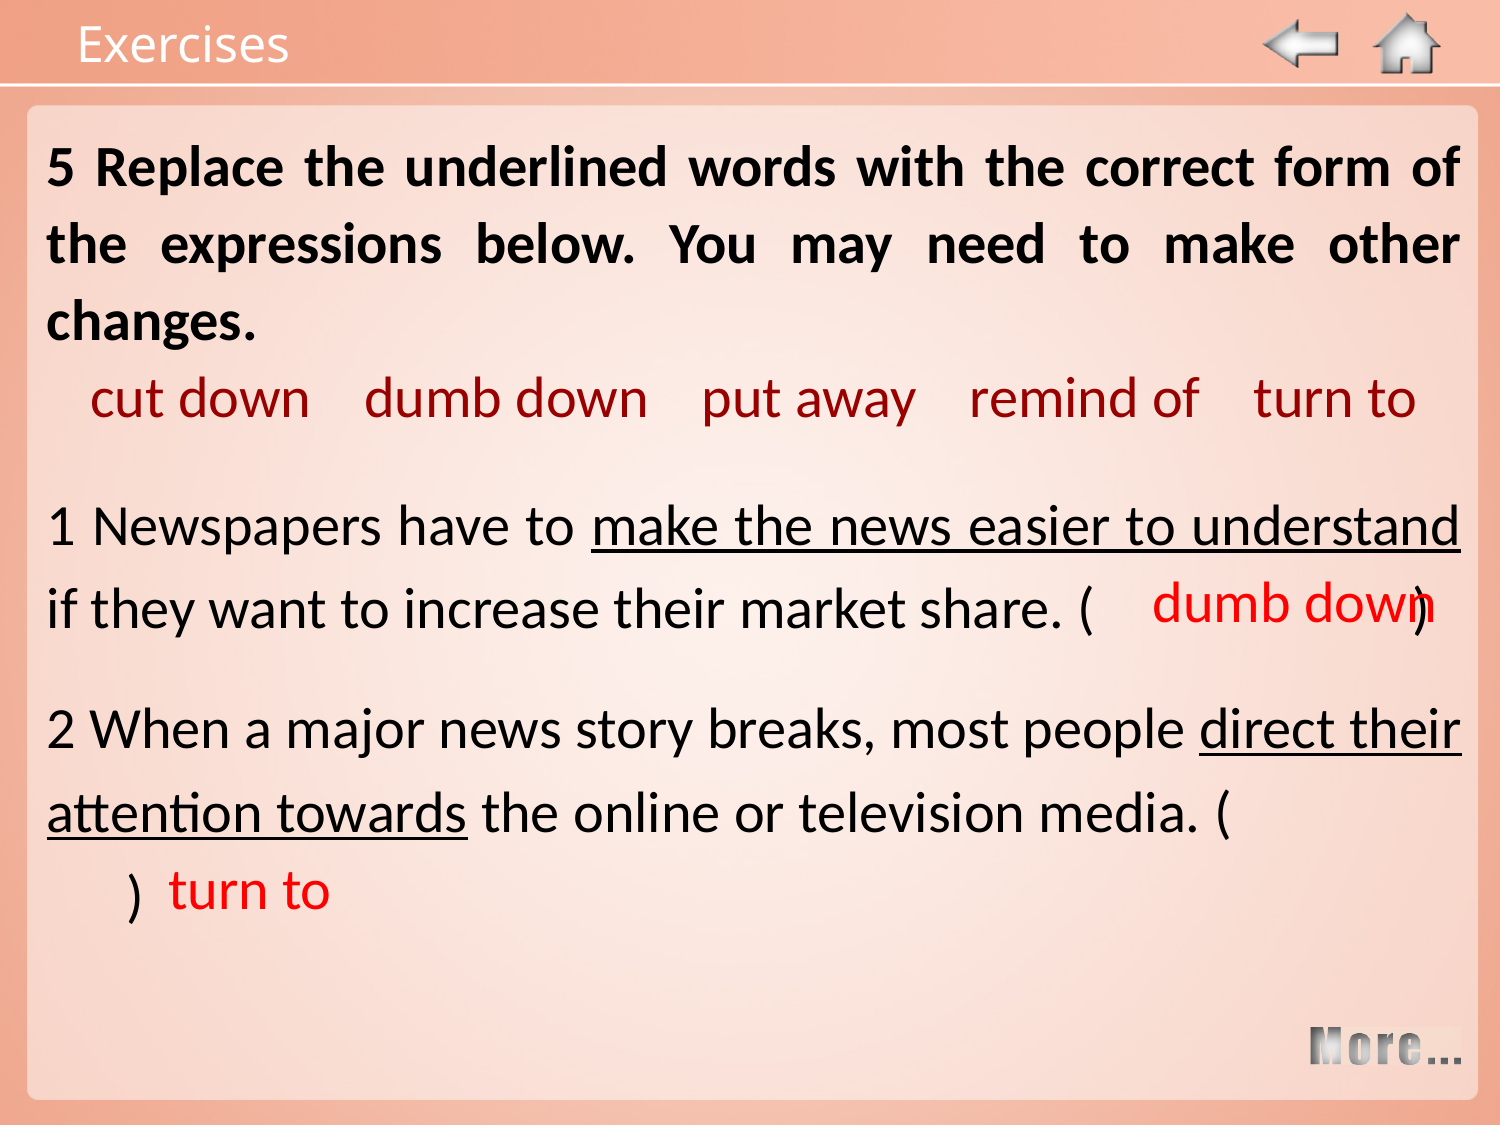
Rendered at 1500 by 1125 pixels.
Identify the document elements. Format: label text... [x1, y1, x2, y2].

list 5 Replace the underlined words with the correct form of the expressions below. You may need to make other changes. cut down dumb down put away remind of turn to 1 Newspapers have to make the news easier to understand if they want to increase their market share. ( ) 2 When a major news story breaks, most people direct their attention towards the online or television media. ( ) [31, 113, 1477, 1096]
text_box turn to [153, 844, 414, 929]
text_box dumb down [1138, 556, 1475, 642]
text_box Exercises [61, 5, 306, 80]
picture [0, 0, 1500, 1125]
